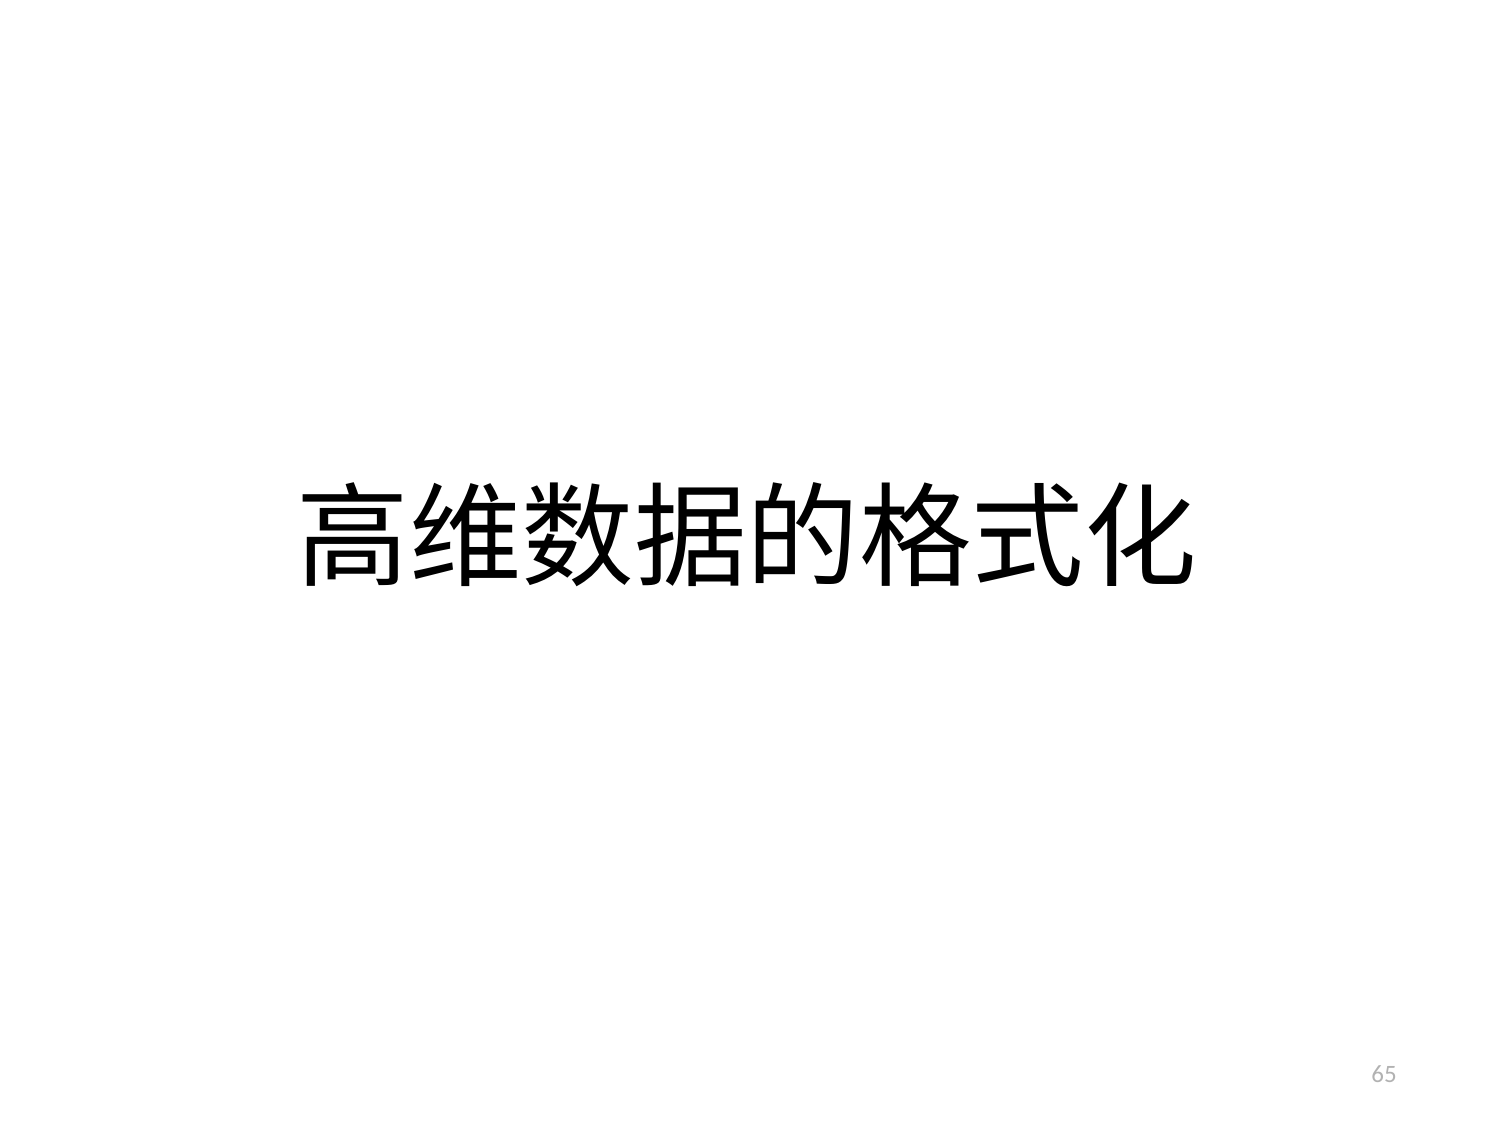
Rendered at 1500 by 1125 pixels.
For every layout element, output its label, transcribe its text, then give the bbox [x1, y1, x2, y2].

slide_number 65 [1059, 1042, 1397, 1103]
title 高维数据的格式化 [294, 436, 1200, 627]
